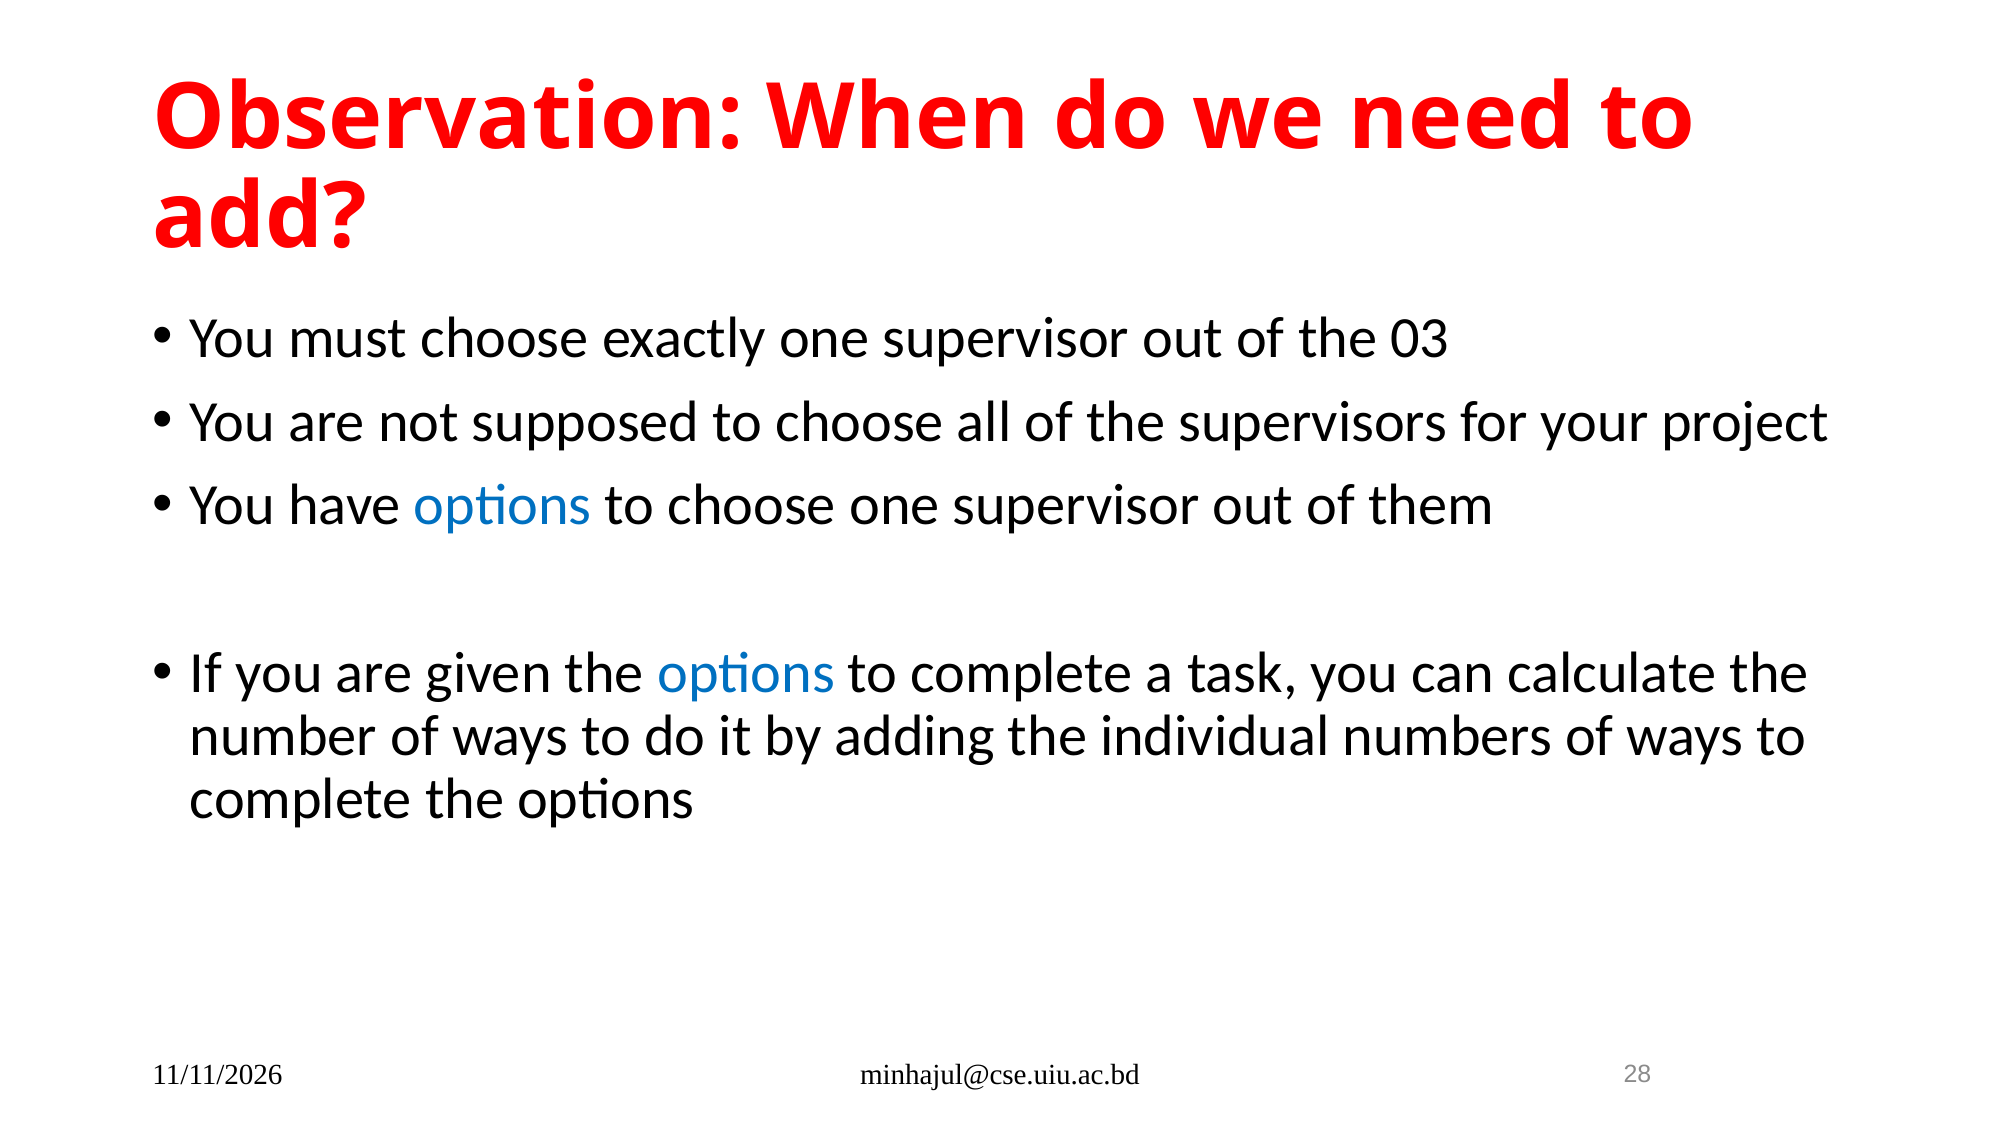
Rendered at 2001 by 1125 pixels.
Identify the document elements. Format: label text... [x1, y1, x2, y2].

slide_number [137, 1042, 588, 1103]
list You must choose exactly one supervisor out of the 03 You are not supposed to choose all of the supervisors for your project You have options to choose one supervisor out of them If you are given the options to complete a task, you can calculate the number of ways to do it by adding the individual numbers of ways to complete the options [137, 299, 1863, 1014]
title Observation: When do we need to add? [137, 59, 1863, 278]
slide_number 28 [1412, 1042, 1863, 1103]
footer minhajul@cse.uiu.ac.bd [662, 1042, 1338, 1103]
